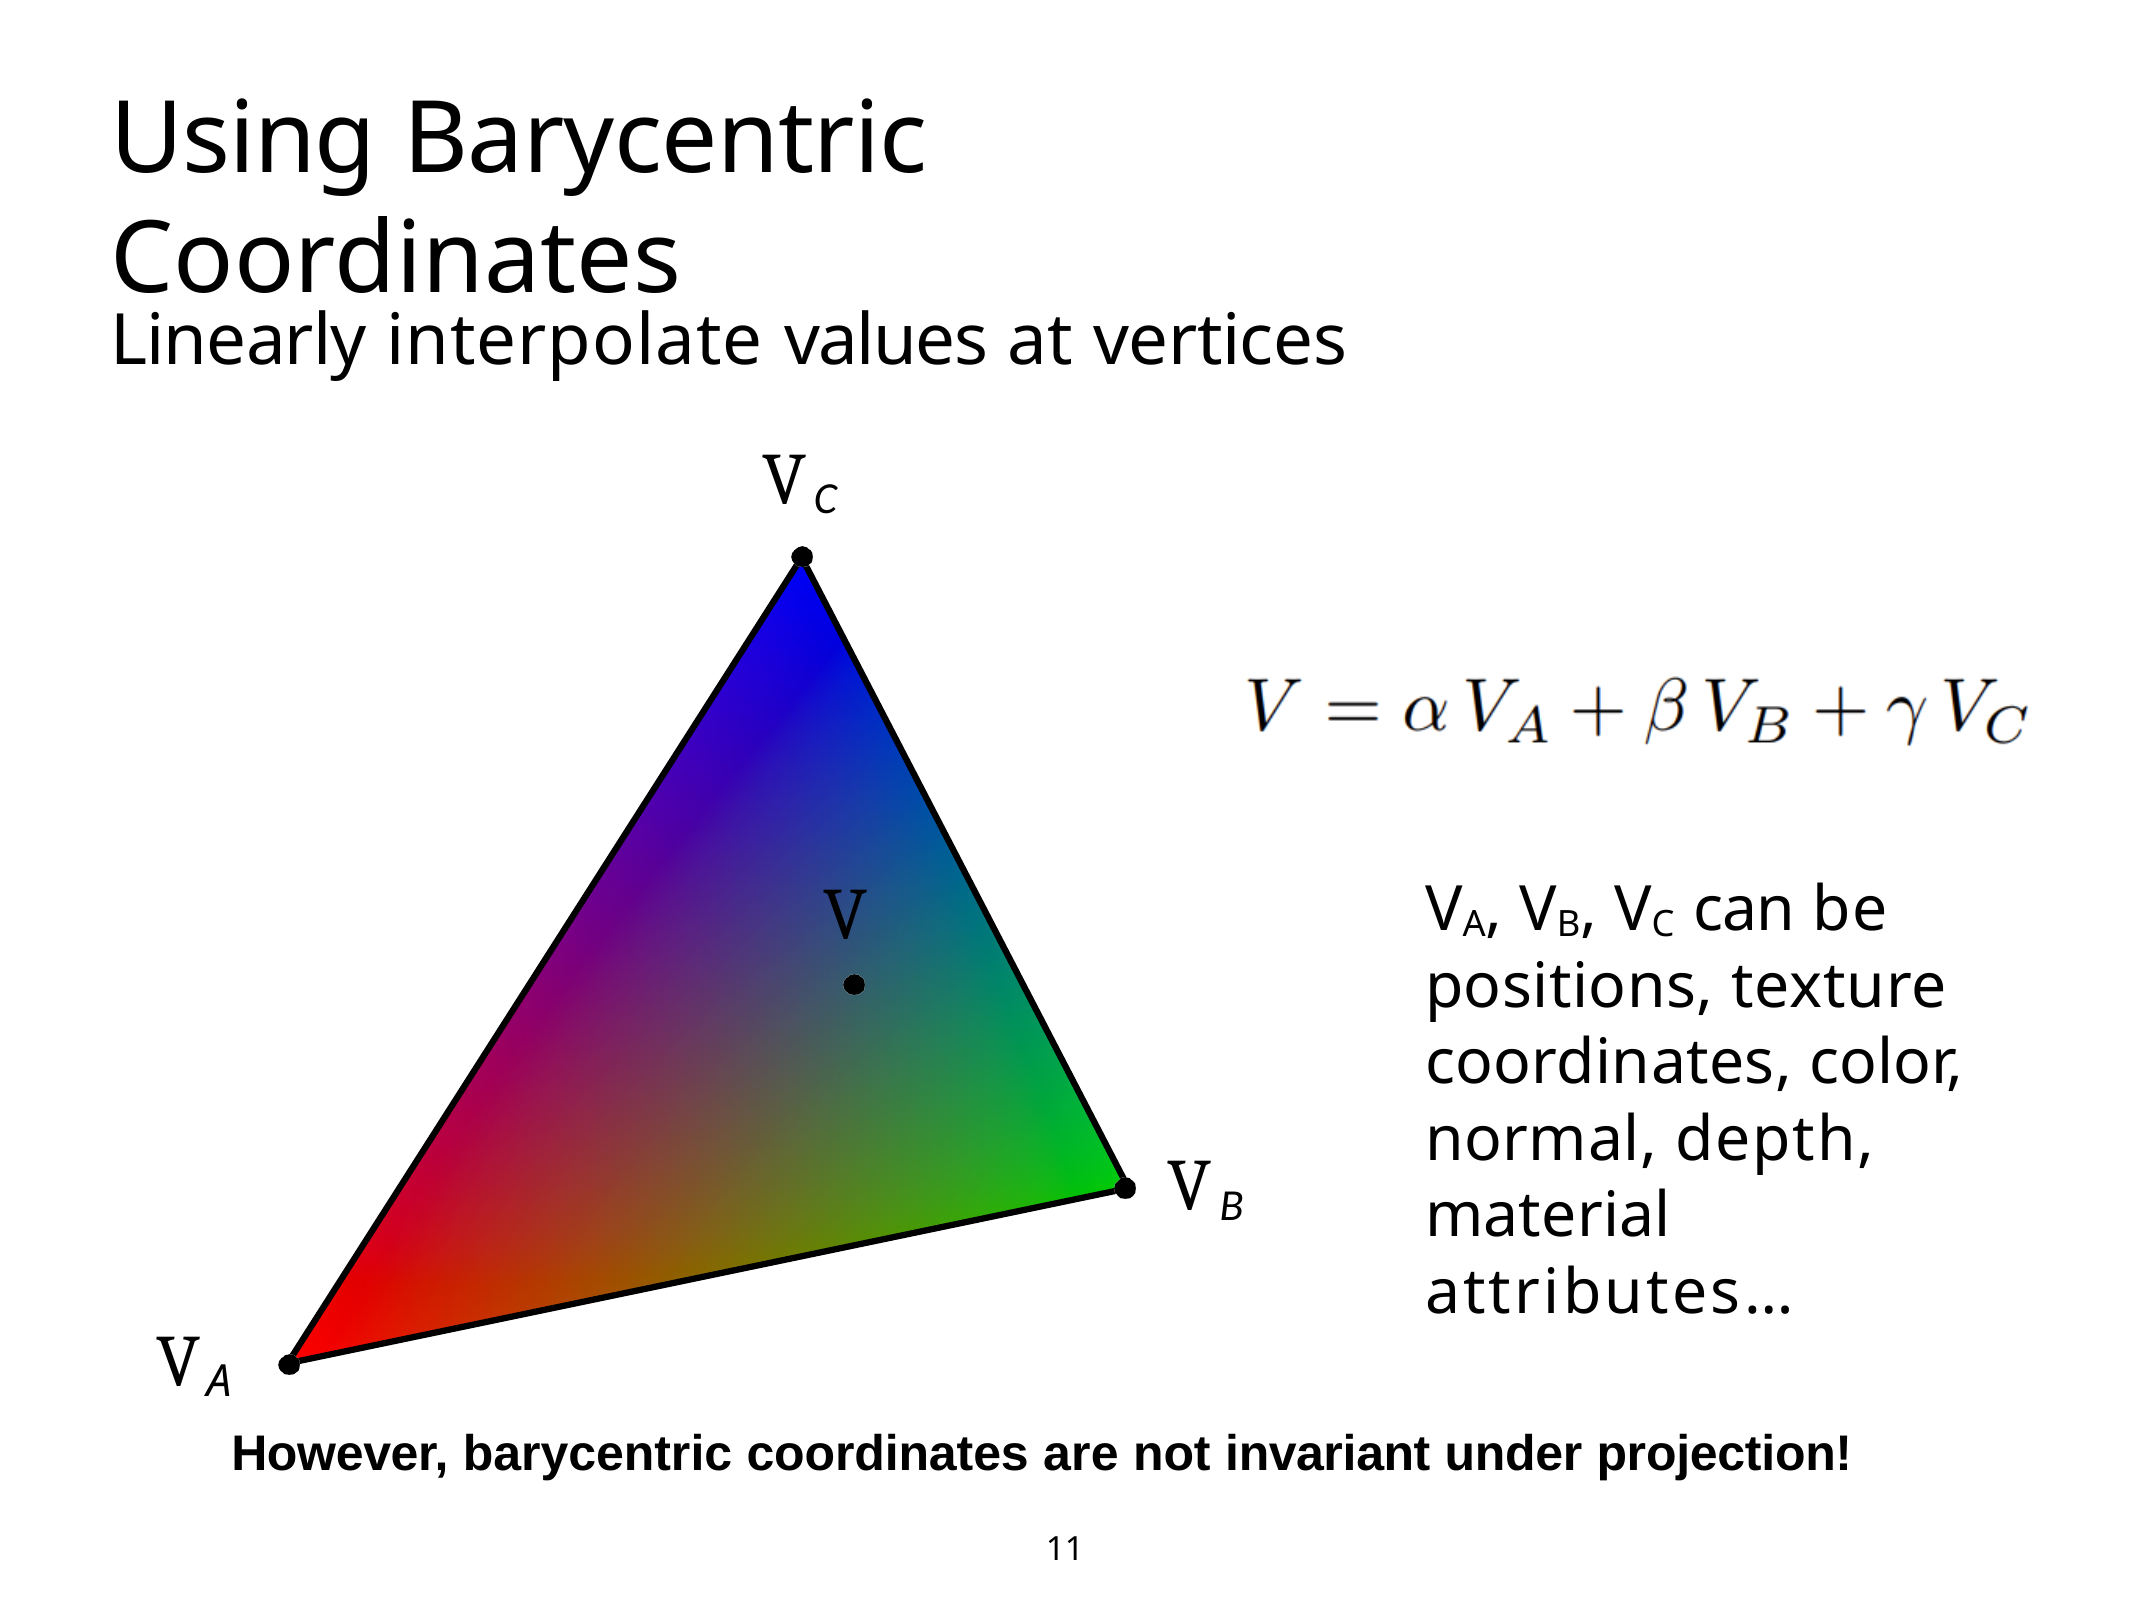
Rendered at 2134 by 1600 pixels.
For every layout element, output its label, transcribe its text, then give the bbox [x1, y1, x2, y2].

picture [1187, 636, 2075, 786]
text_box VA However, barycentric coordinates are not invariant under projection! [150, 1285, 1862, 1481]
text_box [278, 545, 1136, 1376]
title Using Barycentric Coordinates [108, 70, 1459, 244]
slide_number 11 [1039, 1526, 1090, 1600]
text_box Linearly interpolate values at vertices VC [104, 244, 1929, 650]
text_box VB [1161, 1132, 1262, 1229]
text_box VA, VB, VC can be positions, texture coordinates, color, normal, depth, material attributes… [1418, 866, 2006, 1326]
